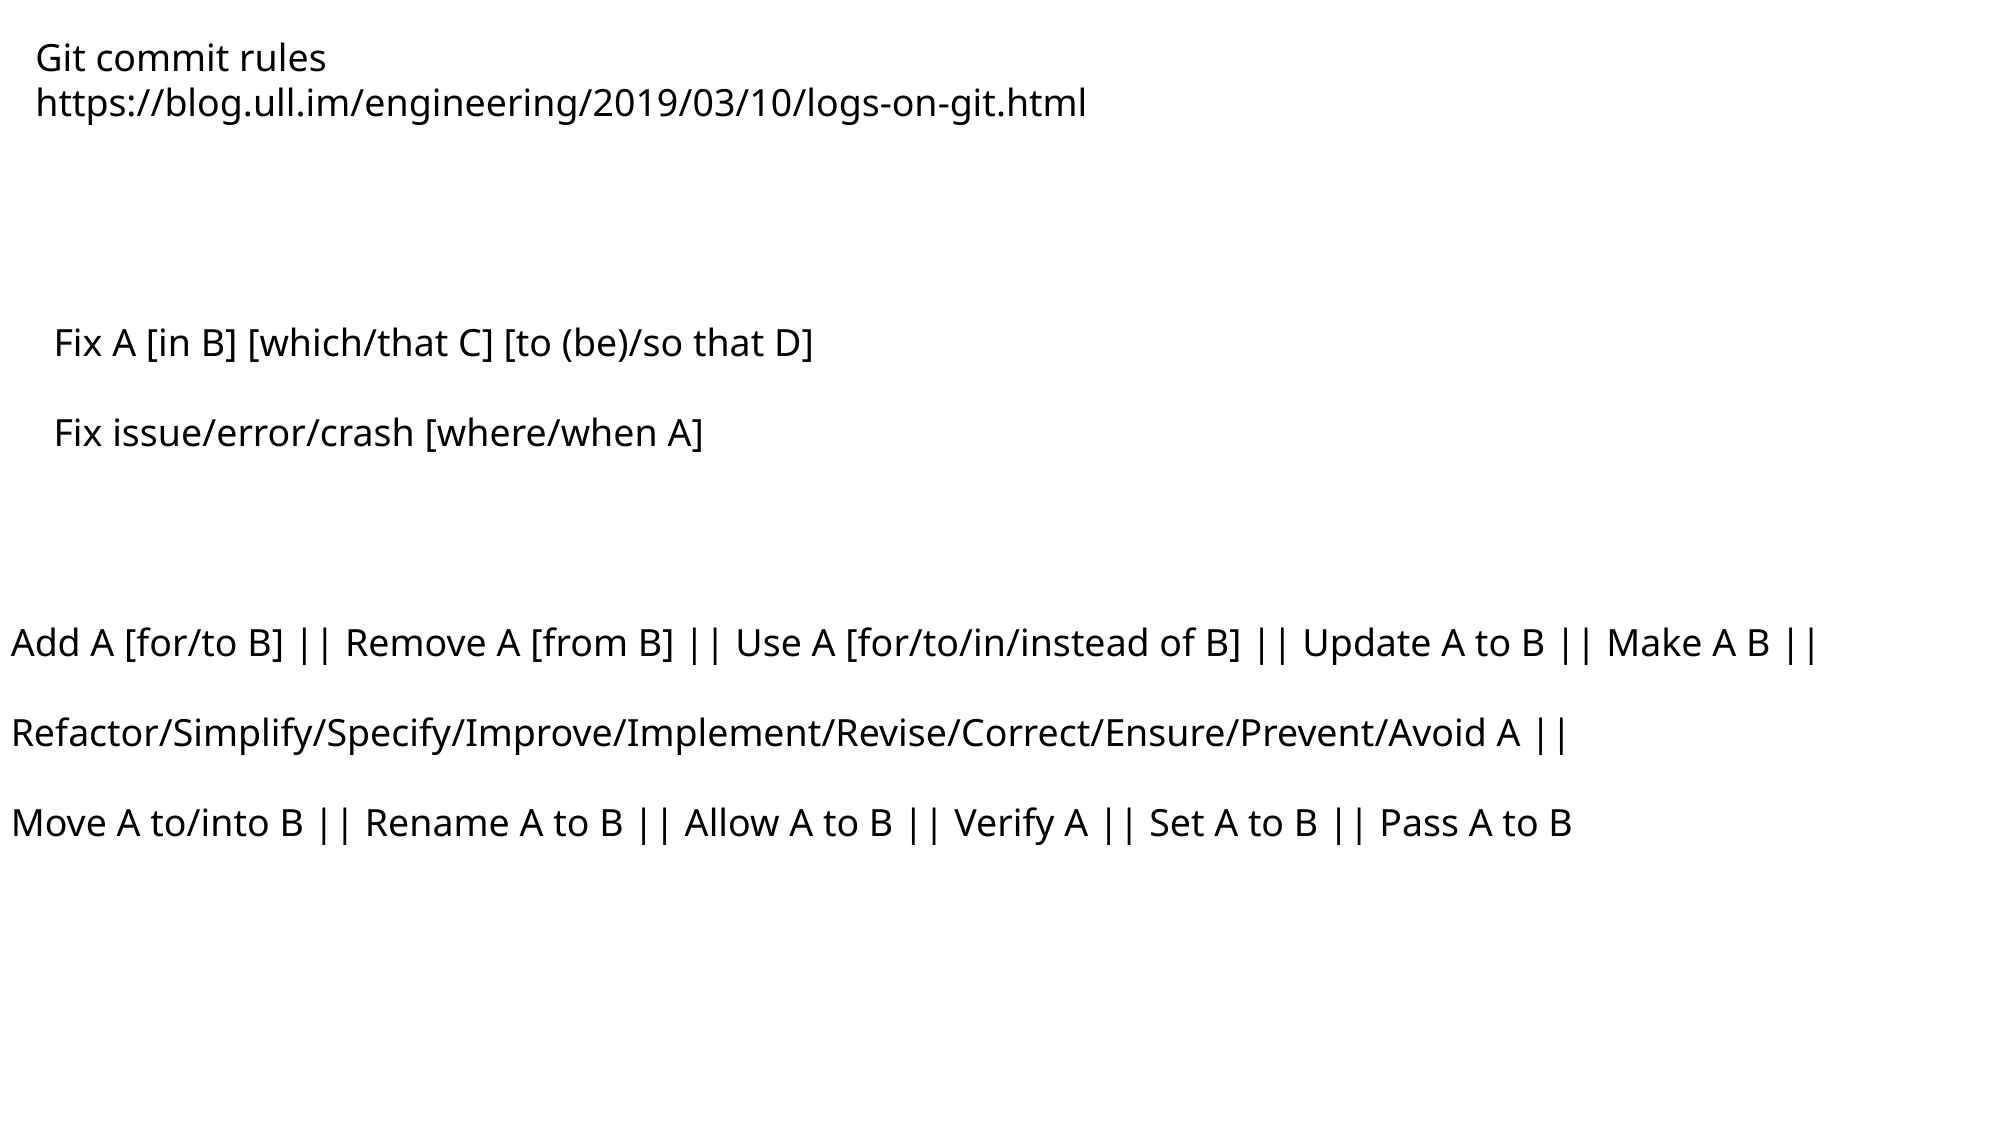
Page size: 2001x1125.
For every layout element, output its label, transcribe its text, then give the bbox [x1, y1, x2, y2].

text_box Fix A [in B] [which/that C] [to (be)/so that D] Fix issue/error/crash [where/when A] [38, 311, 830, 462]
text_box Git commit rules https://blog.ull.im/engineering/2019/03/10/logs-on-git.html [20, 26, 1104, 132]
text_box Add A [for/to B] || Remove A [from B] || Use A [for/to/in/instead of B] || Update A to B || Make A B || Refactor/Simplify/Specify/Improve/Implement/Revise/Correct/Ensure/Prevent/Avoid A || Move A to/into B || Rename A to B || Allow A to B || Verify A || Set A to B || Pass A to B [0, 611, 1839, 852]
